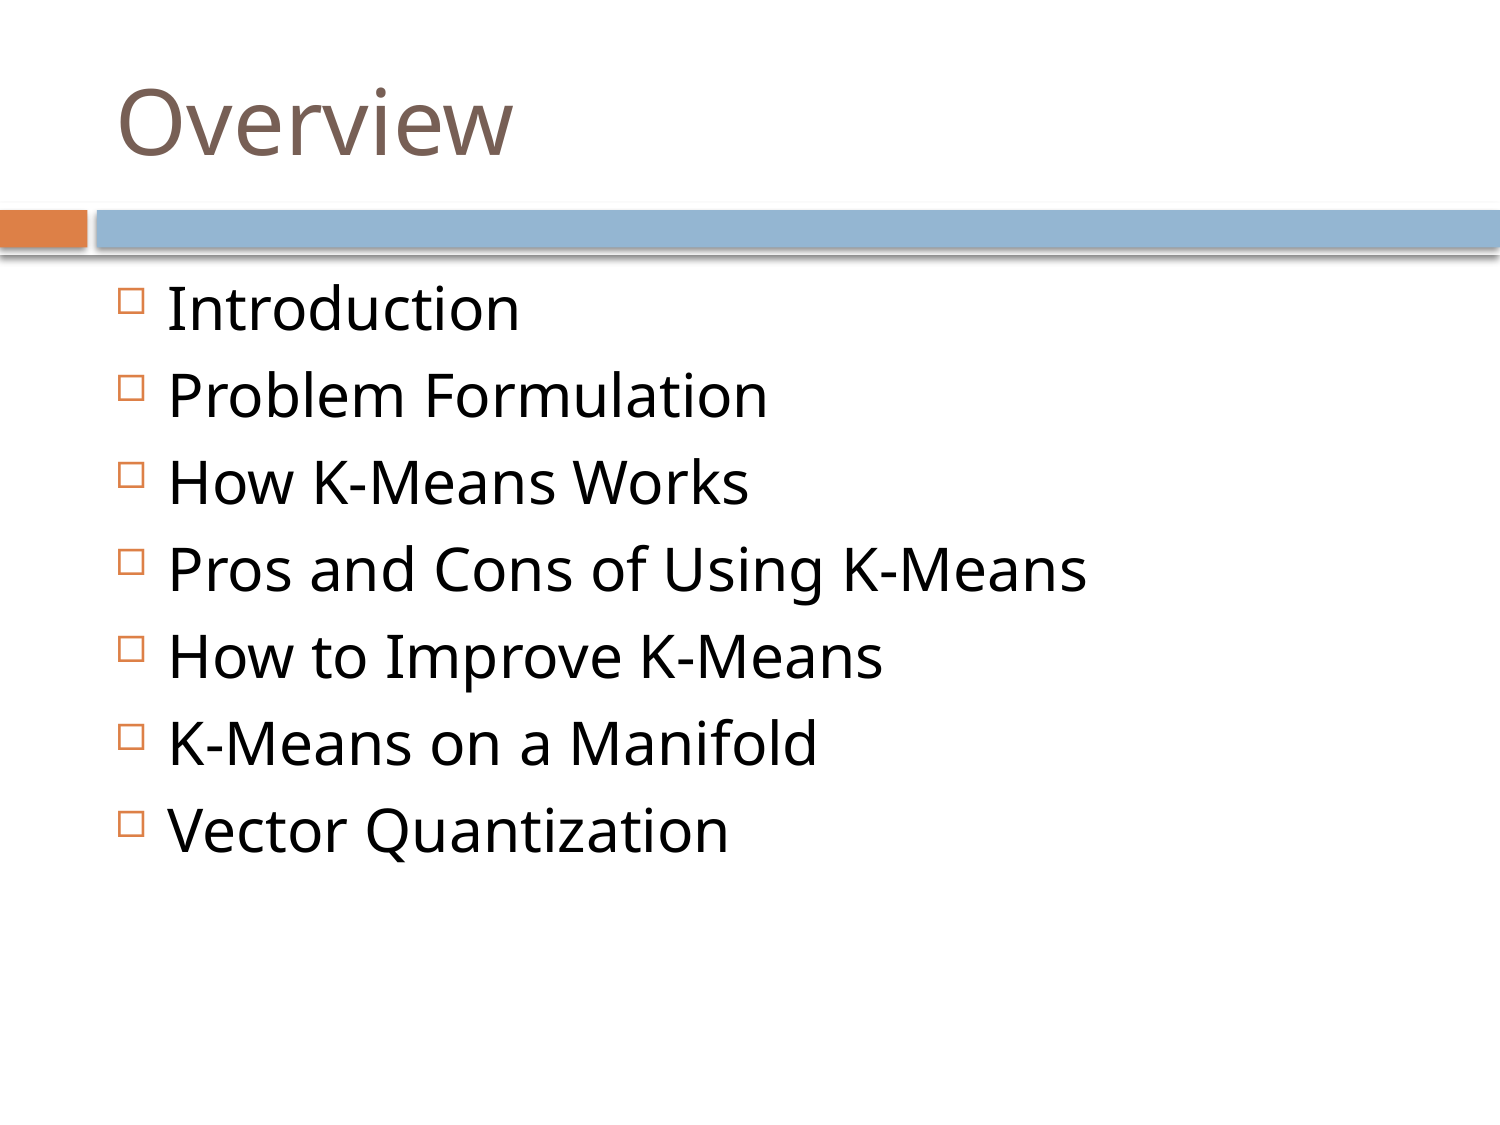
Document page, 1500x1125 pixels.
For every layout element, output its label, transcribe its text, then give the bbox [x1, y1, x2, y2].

title Overview [100, 37, 1438, 200]
list Introduction Problem Formulation How K-Means Works Pros and Cons of Using K-Means How to Improve K-Means K-Means on a Manifold Vector Quantization [100, 262, 1438, 1000]
